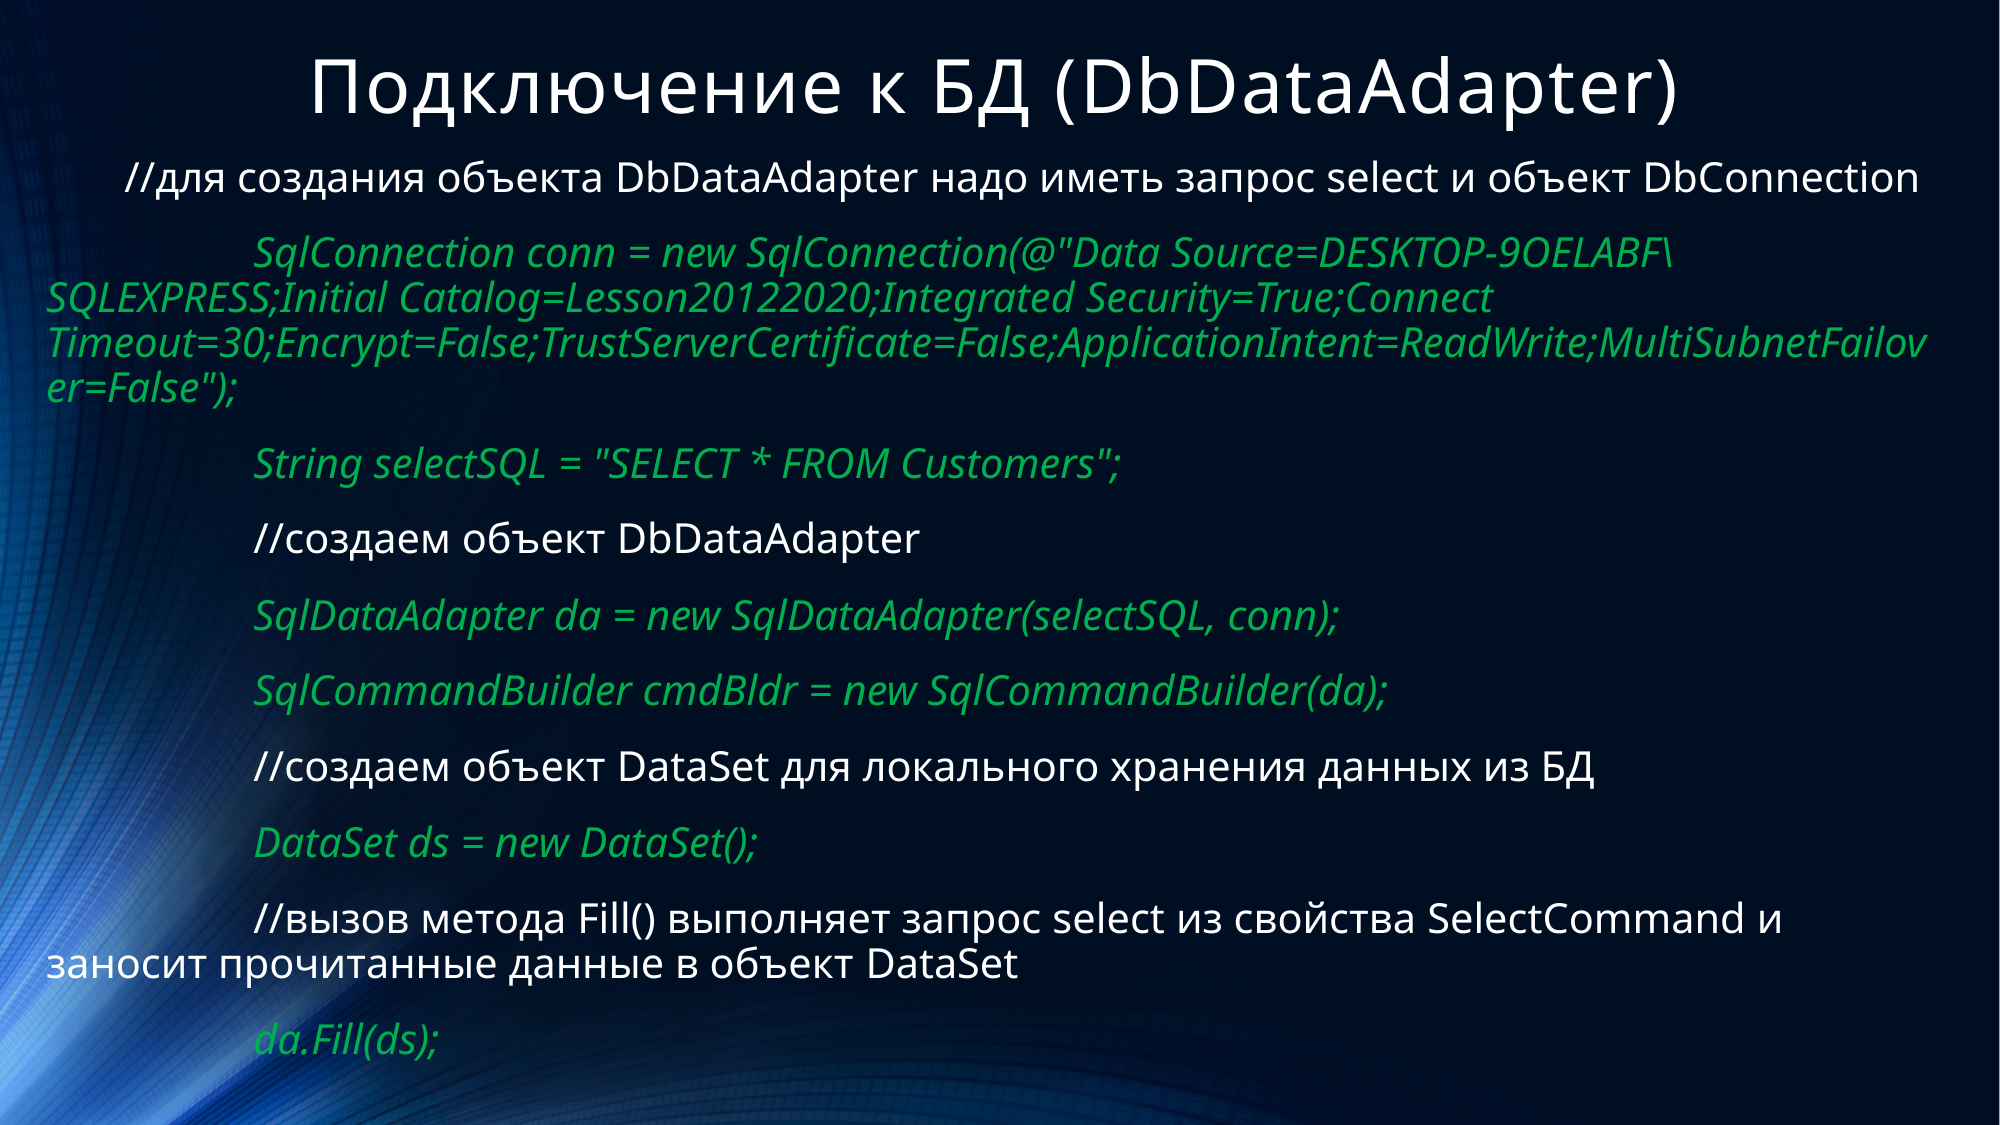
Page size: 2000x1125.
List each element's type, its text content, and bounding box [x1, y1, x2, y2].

title Подключение к БД (DbDataAdapter) [31, 30, 1957, 137]
picture [0, 0, 2000, 1125]
list //для создания объекта DbDataAdapter надо иметь запрос select и объект DbConnection SqlConnection conn = new SqlConnection(@"Data Source=DESKTOP-9OELABF\SQLEXPRESS;Initial Catalog=Lesson20122020;Integrated Security=True;Connect Timeout=30;Encrypt=False;TrustServerCertificate=False;ApplicationIntent=ReadWrite;MultiSubnetFailover=False"); String selectSQL = "SELECT * FROM Customers"; //создаем объект DbDataAdapter SqlDataAdapter da = new SqlDataAdapter(selectSQL, conn); SqlCommandBuilder cmdBldr = new SqlCommandBuilder(da); //создаем объект DataSet для локального хранения данных из БД DataSet ds = new DataSet(); //вызов метода Fill() выполняет запрос select из свойства SelectCommand и заносит прочитанные данные в объект DataSet da.Fill(ds); [31, 137, 1957, 1083]
